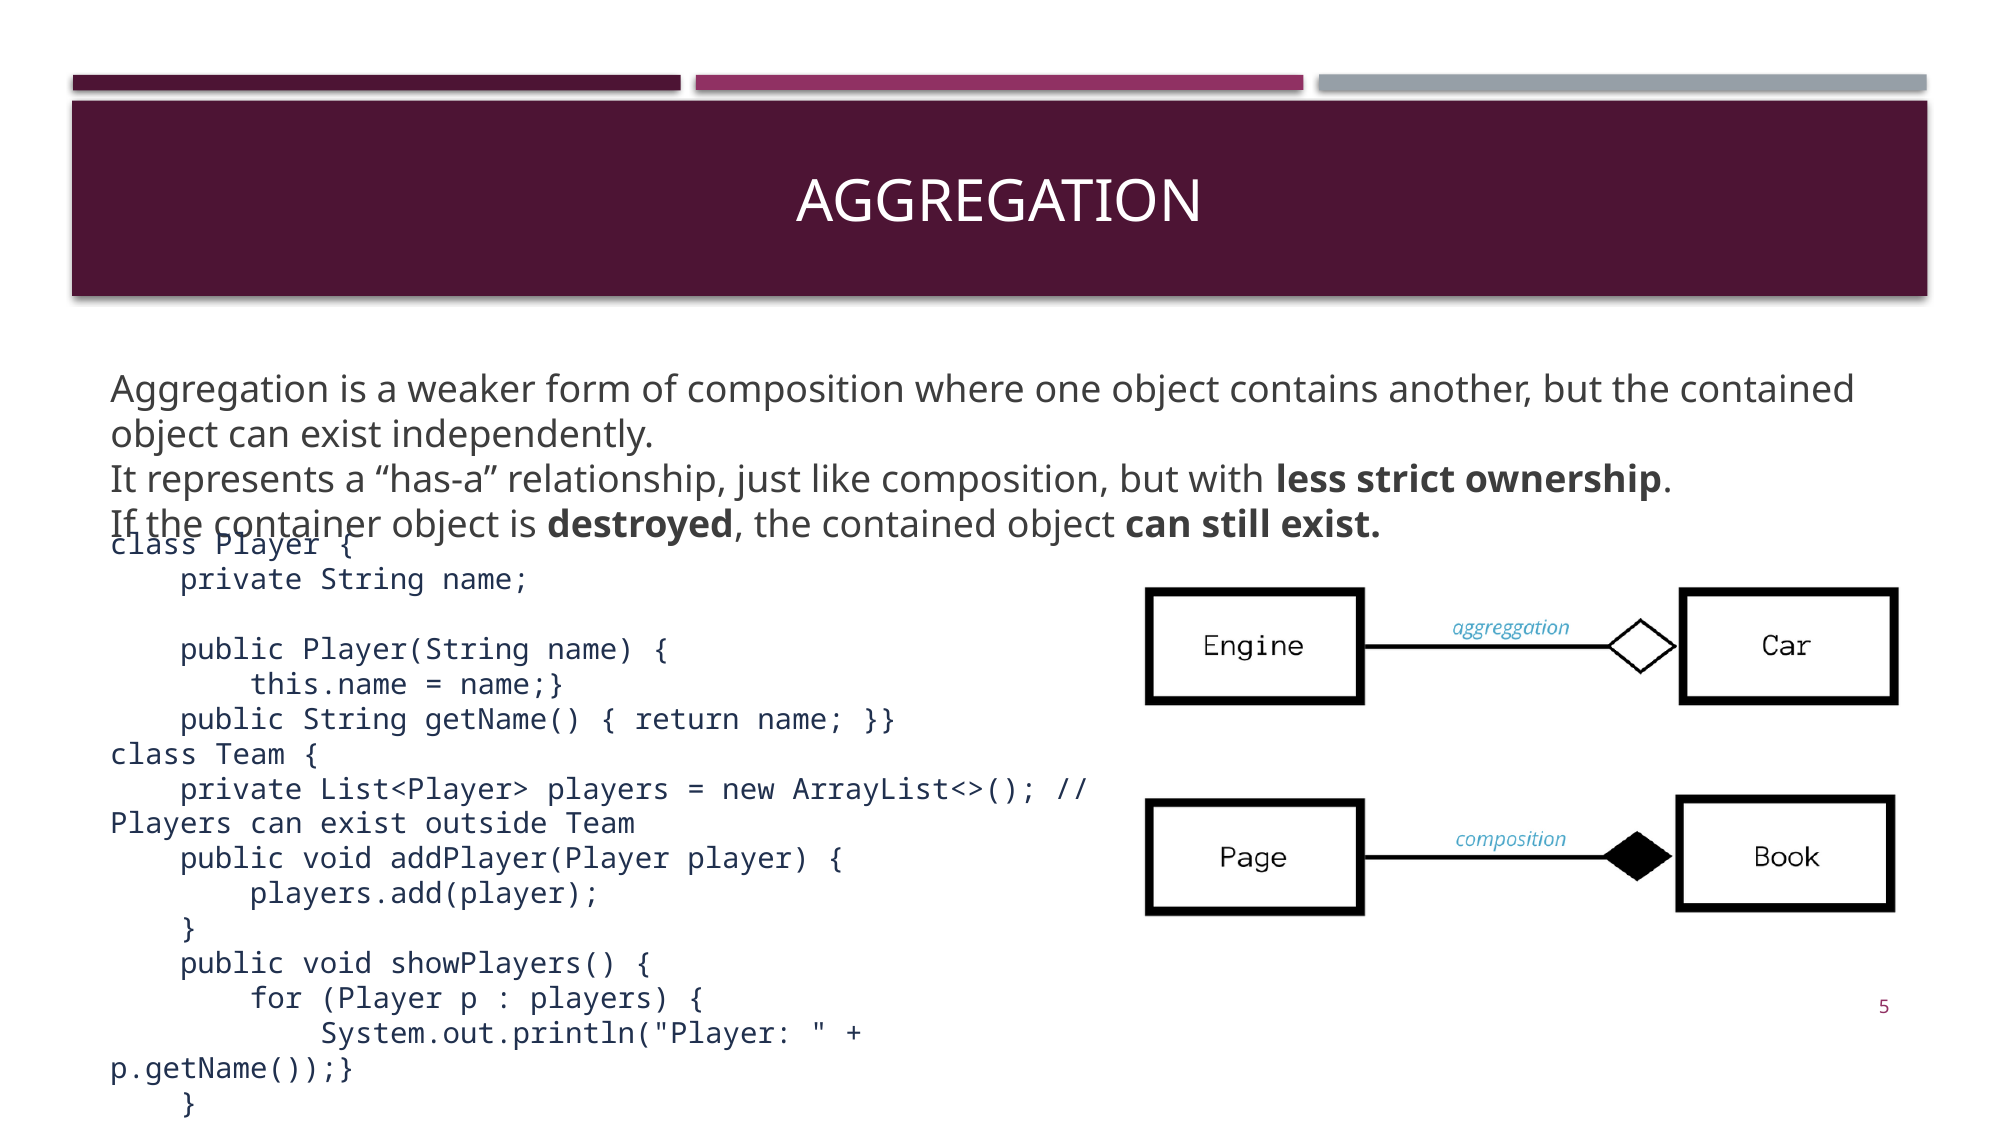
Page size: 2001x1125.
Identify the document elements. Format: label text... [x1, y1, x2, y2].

text_box class Player { private String name; public Player(String name) { this.name = name;} public String getName() { return name; }} class Team { private List<Player> players = new ArrayList<>(); // Players can exist outside Team public void addPlayer(Player player) { players.add(player); } public void showPlayers() { for (Player p : players) { System.out.println("Player: " + p.getName());} } } [95, 517, 1139, 1125]
picture [1137, 574, 1906, 929]
list Aggregation is a weaker form of composition where one object contains another, but the contained object can exist independently. It represents a “has-a” relationship, just like composition, but with less strict ownership. If the container object is destroyed, the contained object can still exist. [95, 357, 1905, 563]
title Aggregation [95, 115, 1905, 282]
slide_number 5 [1732, 977, 1905, 1037]
